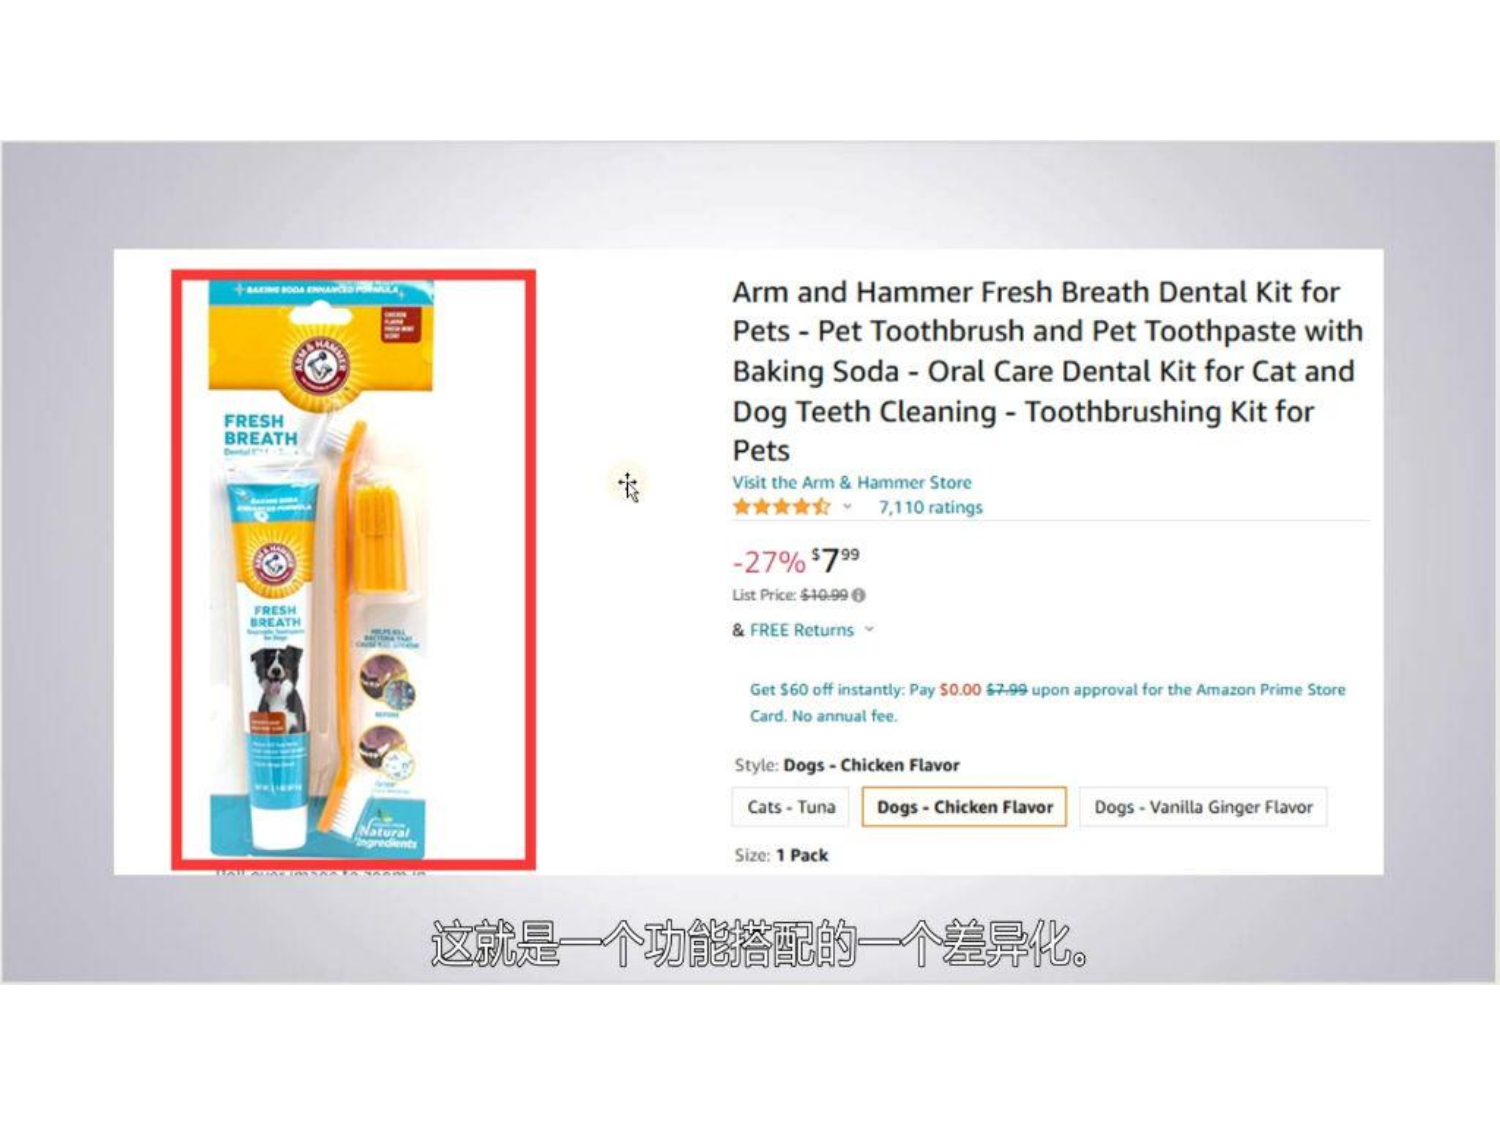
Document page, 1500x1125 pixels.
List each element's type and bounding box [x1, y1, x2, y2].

picture [0, 140, 1500, 985]
